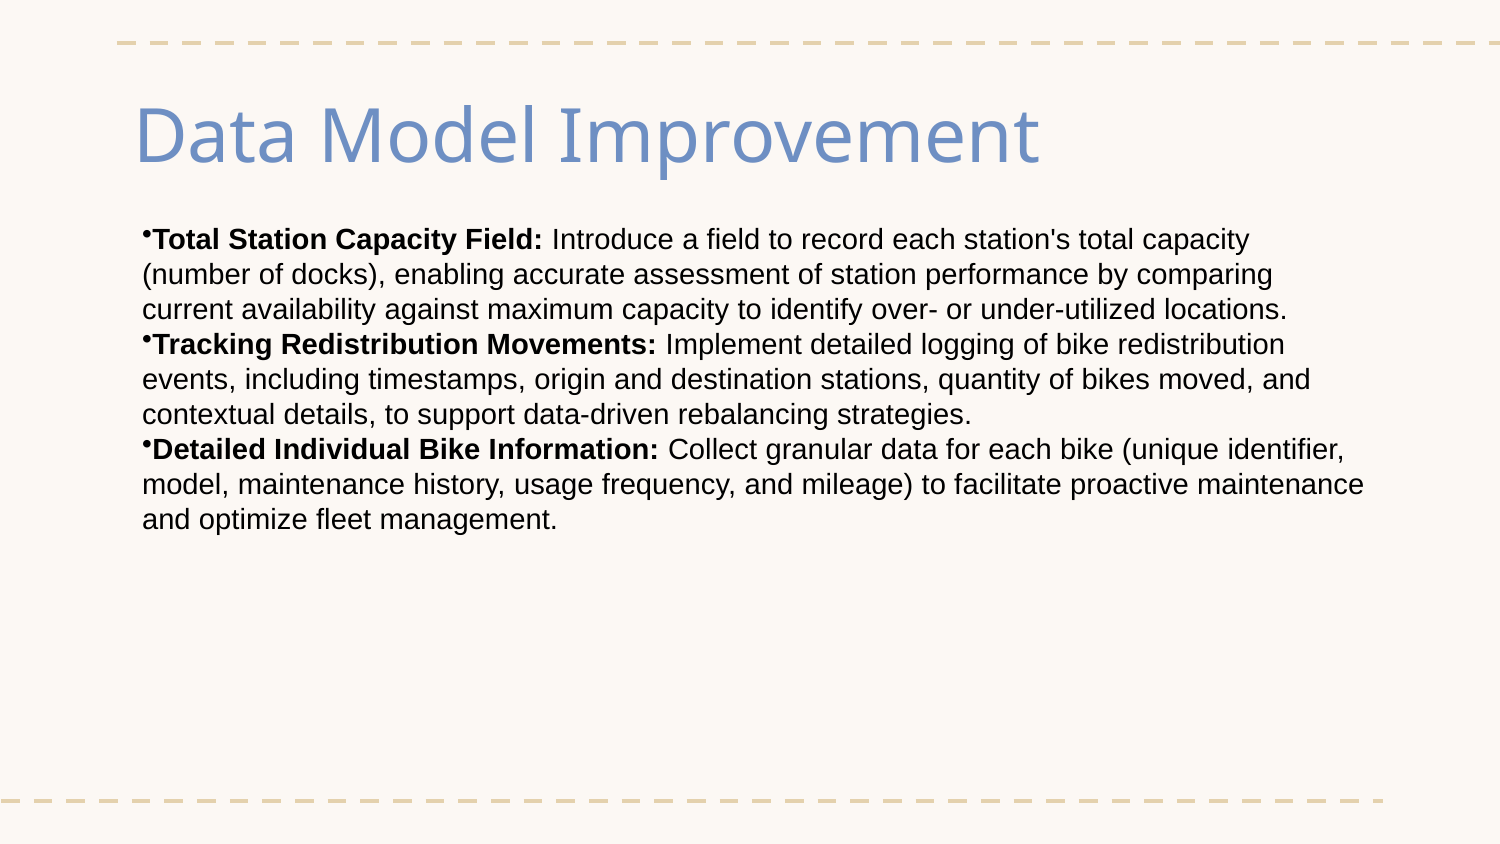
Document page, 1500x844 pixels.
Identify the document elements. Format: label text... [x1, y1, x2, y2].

text_box Total Station Capacity Field: Introduce a field to record each station's total capacity (number of docks), enabling accurate assessment of station performance by comparing current availability against maximum capacity to identify over- or under-utilized locations. Tracking Redistribution Movements: Implement detailed logging of bike redistribution events, including timestamps, origin and destination stations, quantity of bikes moved, and contextual details, to support data-driven rebalancing strategies. Detailed Individual Bike Information: Collect granular data for each bike (unique identifier, model, maintenance history, usage frequency, and mileage) to facilitate proactive maintenance and optimize fleet management. [127, 213, 1382, 543]
title Data Model Improvement [118, 72, 1382, 167]
